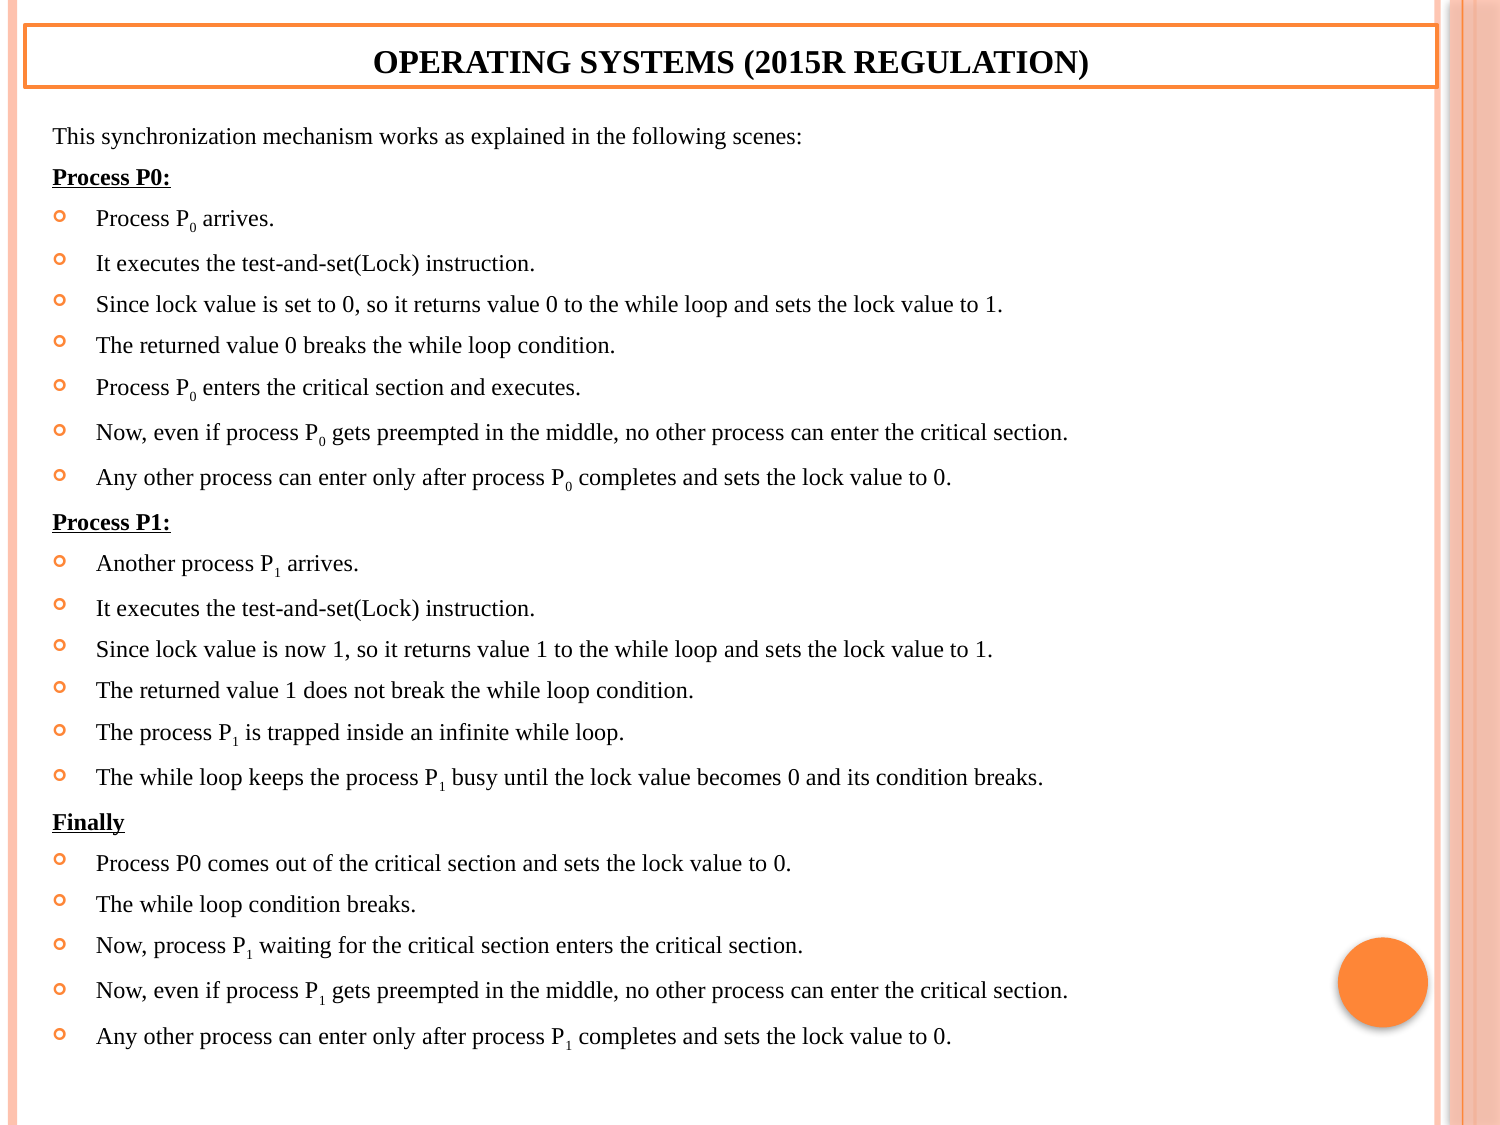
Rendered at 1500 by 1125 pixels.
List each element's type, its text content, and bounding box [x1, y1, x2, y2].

list This synchronization mechanism works as explained in the following scenes: Process P0: Process P0 arrives. It executes the test-and-set(Lock) instruction. Since lock value is set to 0, so it returns value 0 to the while loop and sets the lock value to 1. The returned value 0 breaks the while loop condition. Process P0 enters the critical section and executes. Now, even if process P0 gets preempted in the middle, no other process can enter the critical section. Any other process can enter only after process P0 completes and sets the lock value to 0. Process P1: Another process P1 arrives. It executes the test-and-set(Lock) instruction. Since lock value is now 1, so it returns value 1 to the while loop and sets the lock value to 1. The returned value 1 does not break the while loop condition. The process P1 is trapped inside an infinite while loop. The while loop keeps the process P1 busy until the lock value becomes 0 and its condition breaks. Finally Process P0 comes out of the critical section and sets the lock value to 0. The while loop condition breaks. Now, process P1 waiting for the critical section enters the critical section. Now, even if process P1 gets preempted in the middle, no other process can enter the critical section. Any other process can enter only after process P1 completes and sets the lock value to 0. [37, 112, 1425, 1062]
text_box Operating Systems (2015R Regulation) [23, 23, 1439, 89]
